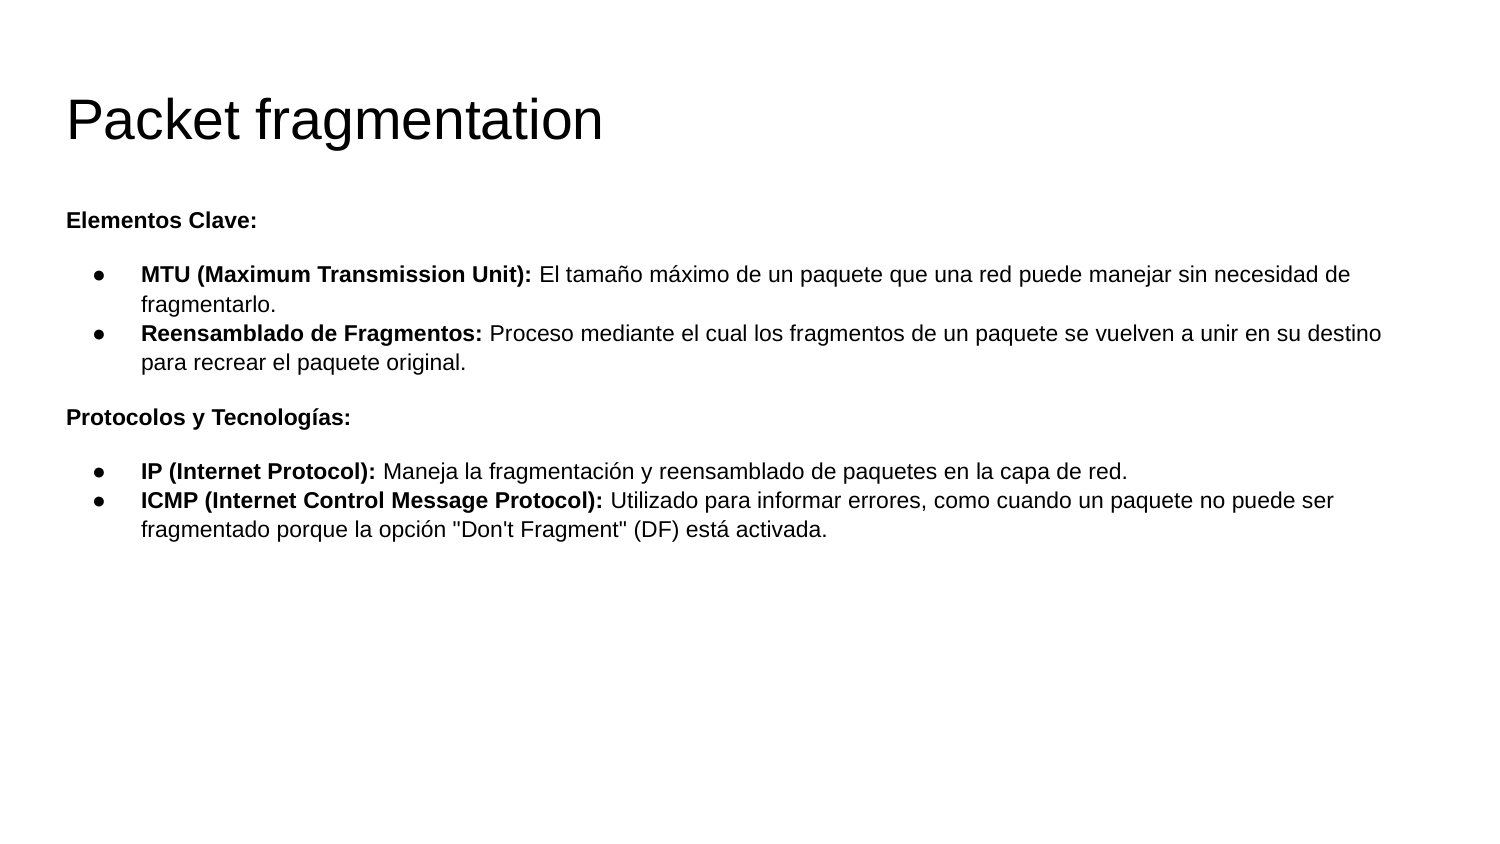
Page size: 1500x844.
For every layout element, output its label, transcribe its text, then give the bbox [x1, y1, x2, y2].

title Packet fragmentation [51, 72, 1449, 167]
list Elementos Clave: MTU (Maximum Transmission Unit): El tamaño máximo de un paquete que una red puede manejar sin necesidad de fragmentarlo. Reensamblado de Fragmentos: Proceso mediante el cual los fragmentos de un paquete se vuelven a unir en su destino para recrear el paquete original. Protocolos y Tecnologías: IP (Internet Protocol): Maneja la fragmentación y reensamblado de paquetes en la capa de red. ICMP (Internet Control Message Protocol): Utilizado para informar errores, como cuando un paquete no puede ser fragmentado porque la opción "Don't Fragment" (DF) está activada. [51, 189, 1449, 750]
